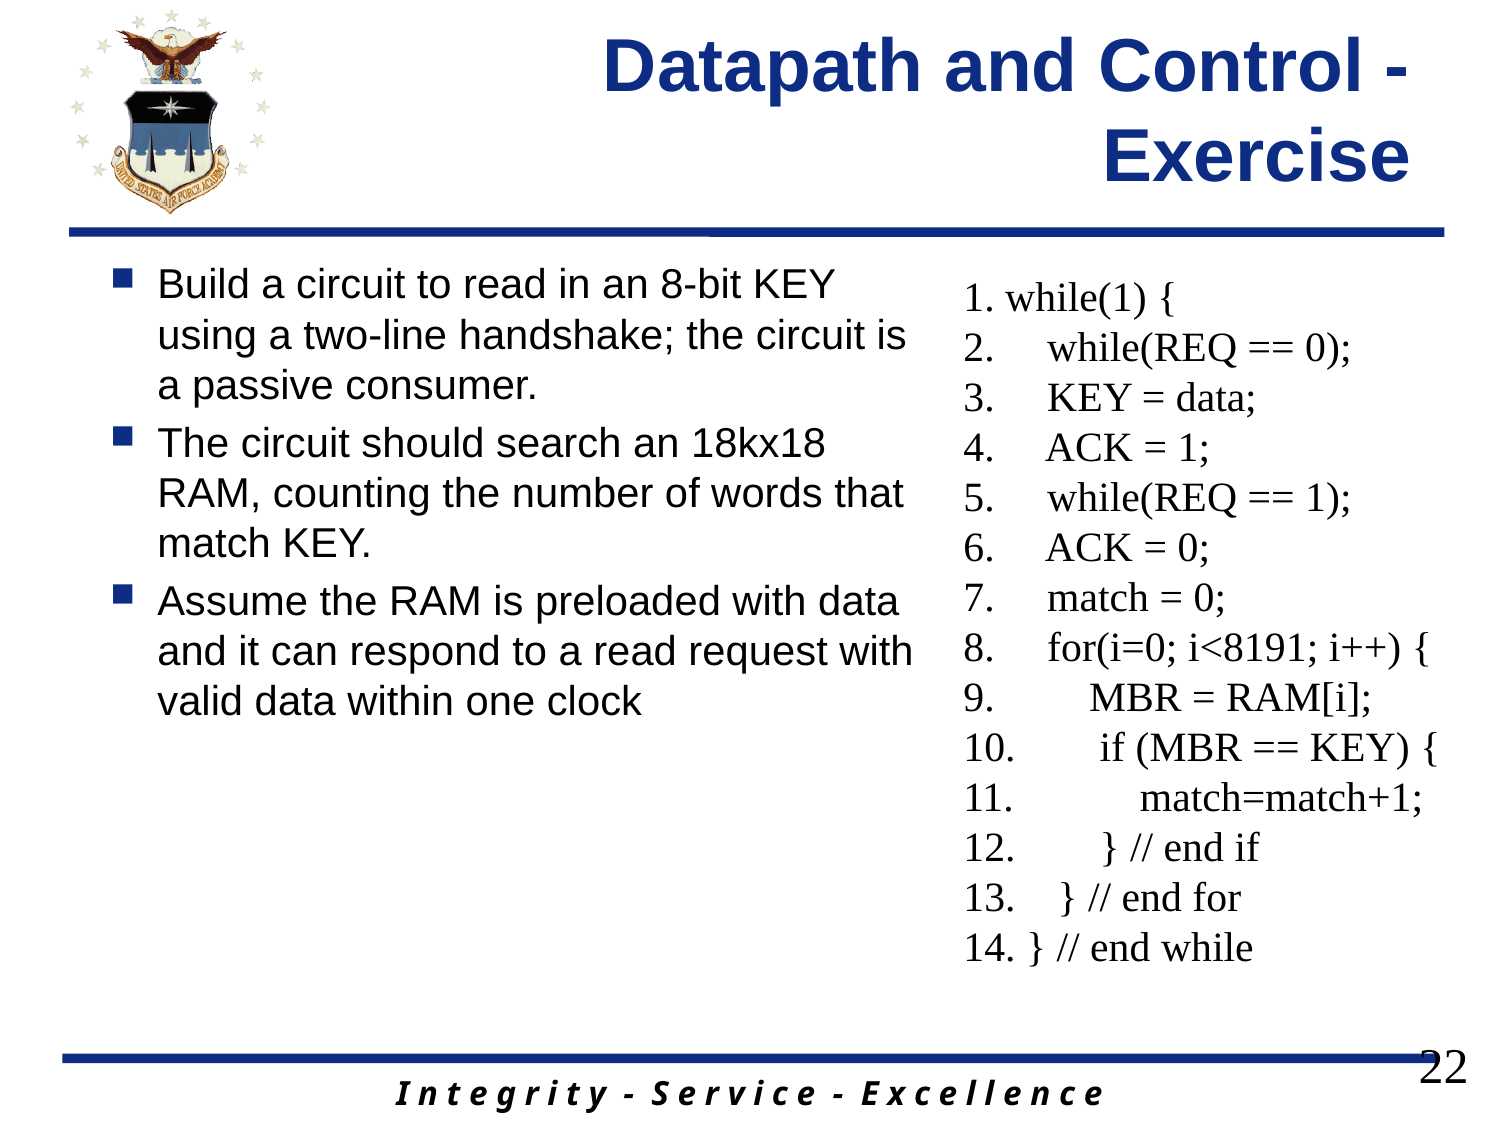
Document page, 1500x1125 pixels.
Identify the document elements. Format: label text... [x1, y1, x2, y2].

slide_number 22 [1133, 1025, 1484, 1105]
list Build a circuit to read in an 8-bit KEY using a two-line handshake; the circuit is a passive consumer. The circuit should search an 18kx18 RAM, counting the number of words that match KEY. Assume the RAM is preloaded with data and it can respond to a read request with valid data within one clock [95, 249, 948, 960]
text_box 1. while(1) { 2. while(REQ == 0); 3. KEY = data; 4. ACK = 1; 5. while(REQ == 1); 6. ACK = 0; 7. match = 0; 8. for(i=0; i<8191; i++) { 9. MBR = RAM[i]; 10. if (MBR == KEY) { 11. match=match+1; 12. } // end if 13. } // end for 14. } // end while [948, 261, 1456, 977]
picture [63, 0, 275, 222]
title Datapath and Control - Exercise [313, 12, 1427, 201]
